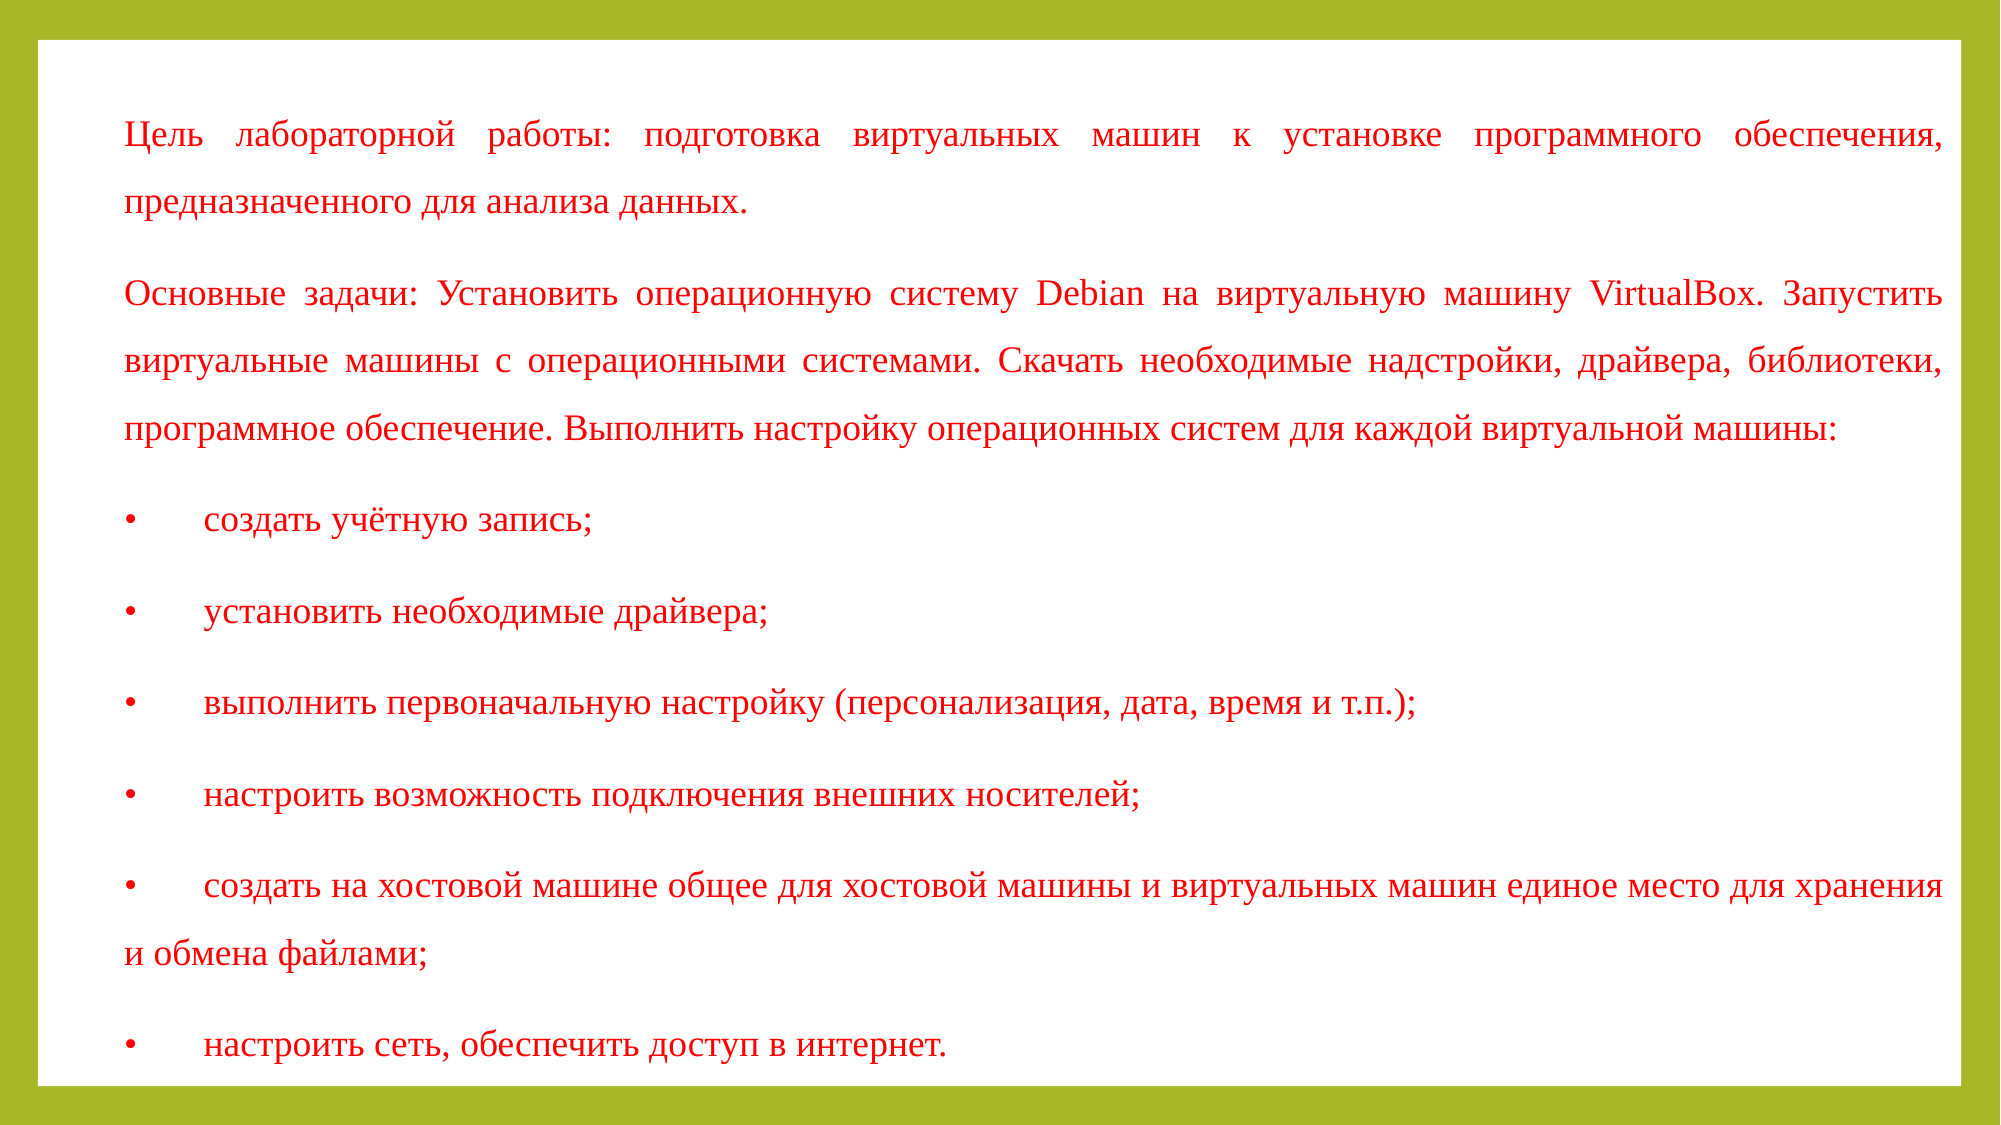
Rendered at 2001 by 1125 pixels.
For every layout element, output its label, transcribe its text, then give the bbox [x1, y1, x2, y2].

list Цель лабораторной работы: подготовка виртуальных машин к установке программного обеспечения, предназначенного для анализа данных. Основные задачи: Установить операционную систему Debian на виртуальную машину VirtualBox. Запустить виртуальные машины с операционными системами. Скачать необходимые надстройки, драйвера, библиотеки, программное обеспечение. Выполнить настройку операционных систем для каждой виртуальной машины: • создать учётную запись; • установить необходимые драйвера; • выполнить первоначальную настройку (персонализация, дата, время и т.п.); • настроить возможность подключения внешних носителей; • создать на хостовой машине общее для хостовой машины и виртуальных машин единое место для хранения и обмена файлами; • настроить сеть, обеспечить доступ в интернет. [67, 79, 1961, 1086]
